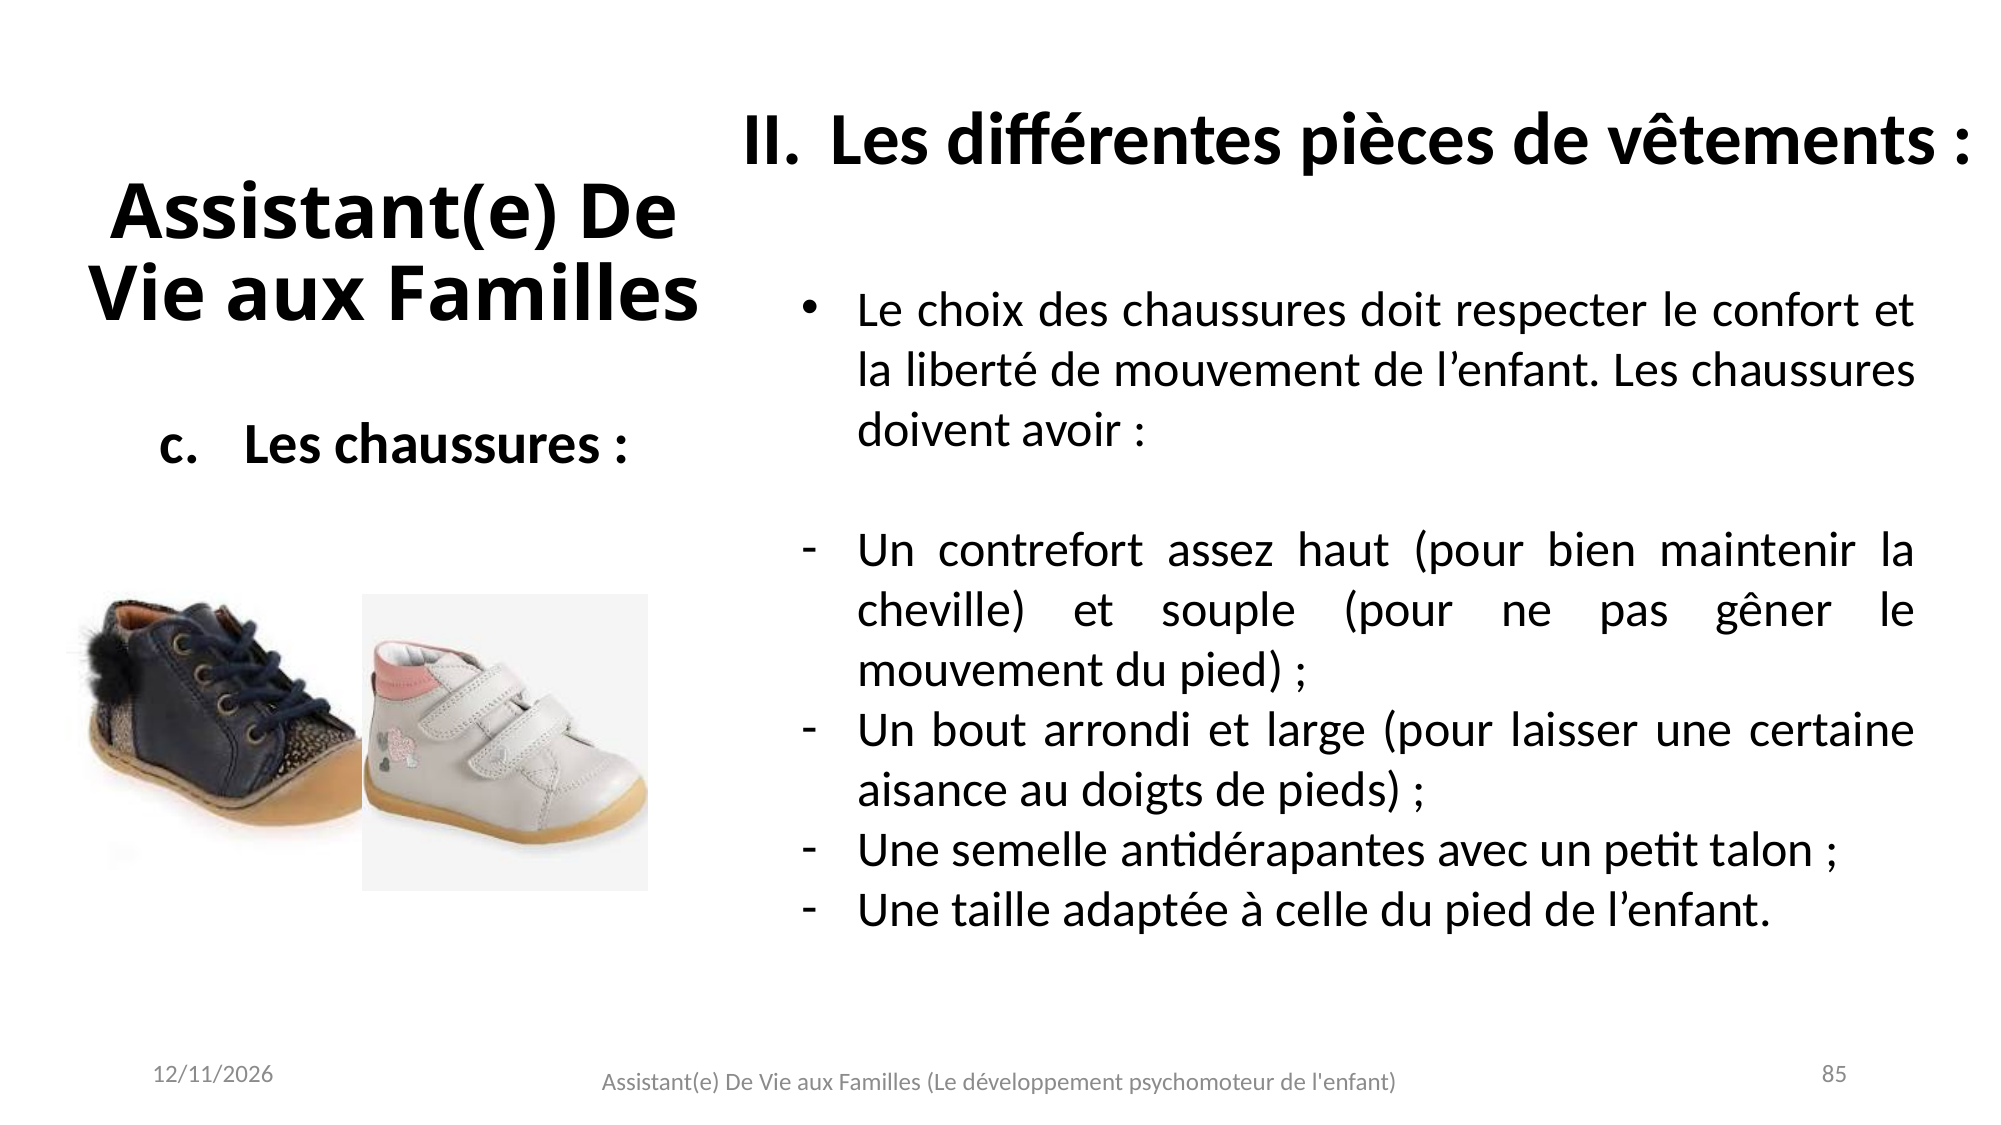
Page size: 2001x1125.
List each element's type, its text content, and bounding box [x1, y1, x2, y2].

picture [66, 541, 648, 891]
list Les chaussures : [72, 344, 718, 970]
title Assistant(e) De Vie aux Familles [72, 82, 718, 344]
footer Assistant(e) De Vie aux Familles (Le développement psychomoteur de l'enfant) [579, 1050, 1421, 1111]
text_box Les différentes pièces de vêtements : [717, 82, 2000, 187]
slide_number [137, 1042, 588, 1103]
slide_number 85 [1412, 1042, 1863, 1103]
text_box Le choix des chaussures doit respecter le confort et la liberté de mouvement de l’enfant. Les chaussures doivent avoir : Un contrefort assez haut (pour bien maintenir la cheville) et souple (pour ne pas gêner le mouvement du pied) ; Un bout arrondi et large (pour laisser une certaine aisance au doigts de pieds) ; Une semelle antidérapantes avec un petit talon ; Une taille adaptée à celle du pied de l’enfant. [786, 268, 1932, 944]
